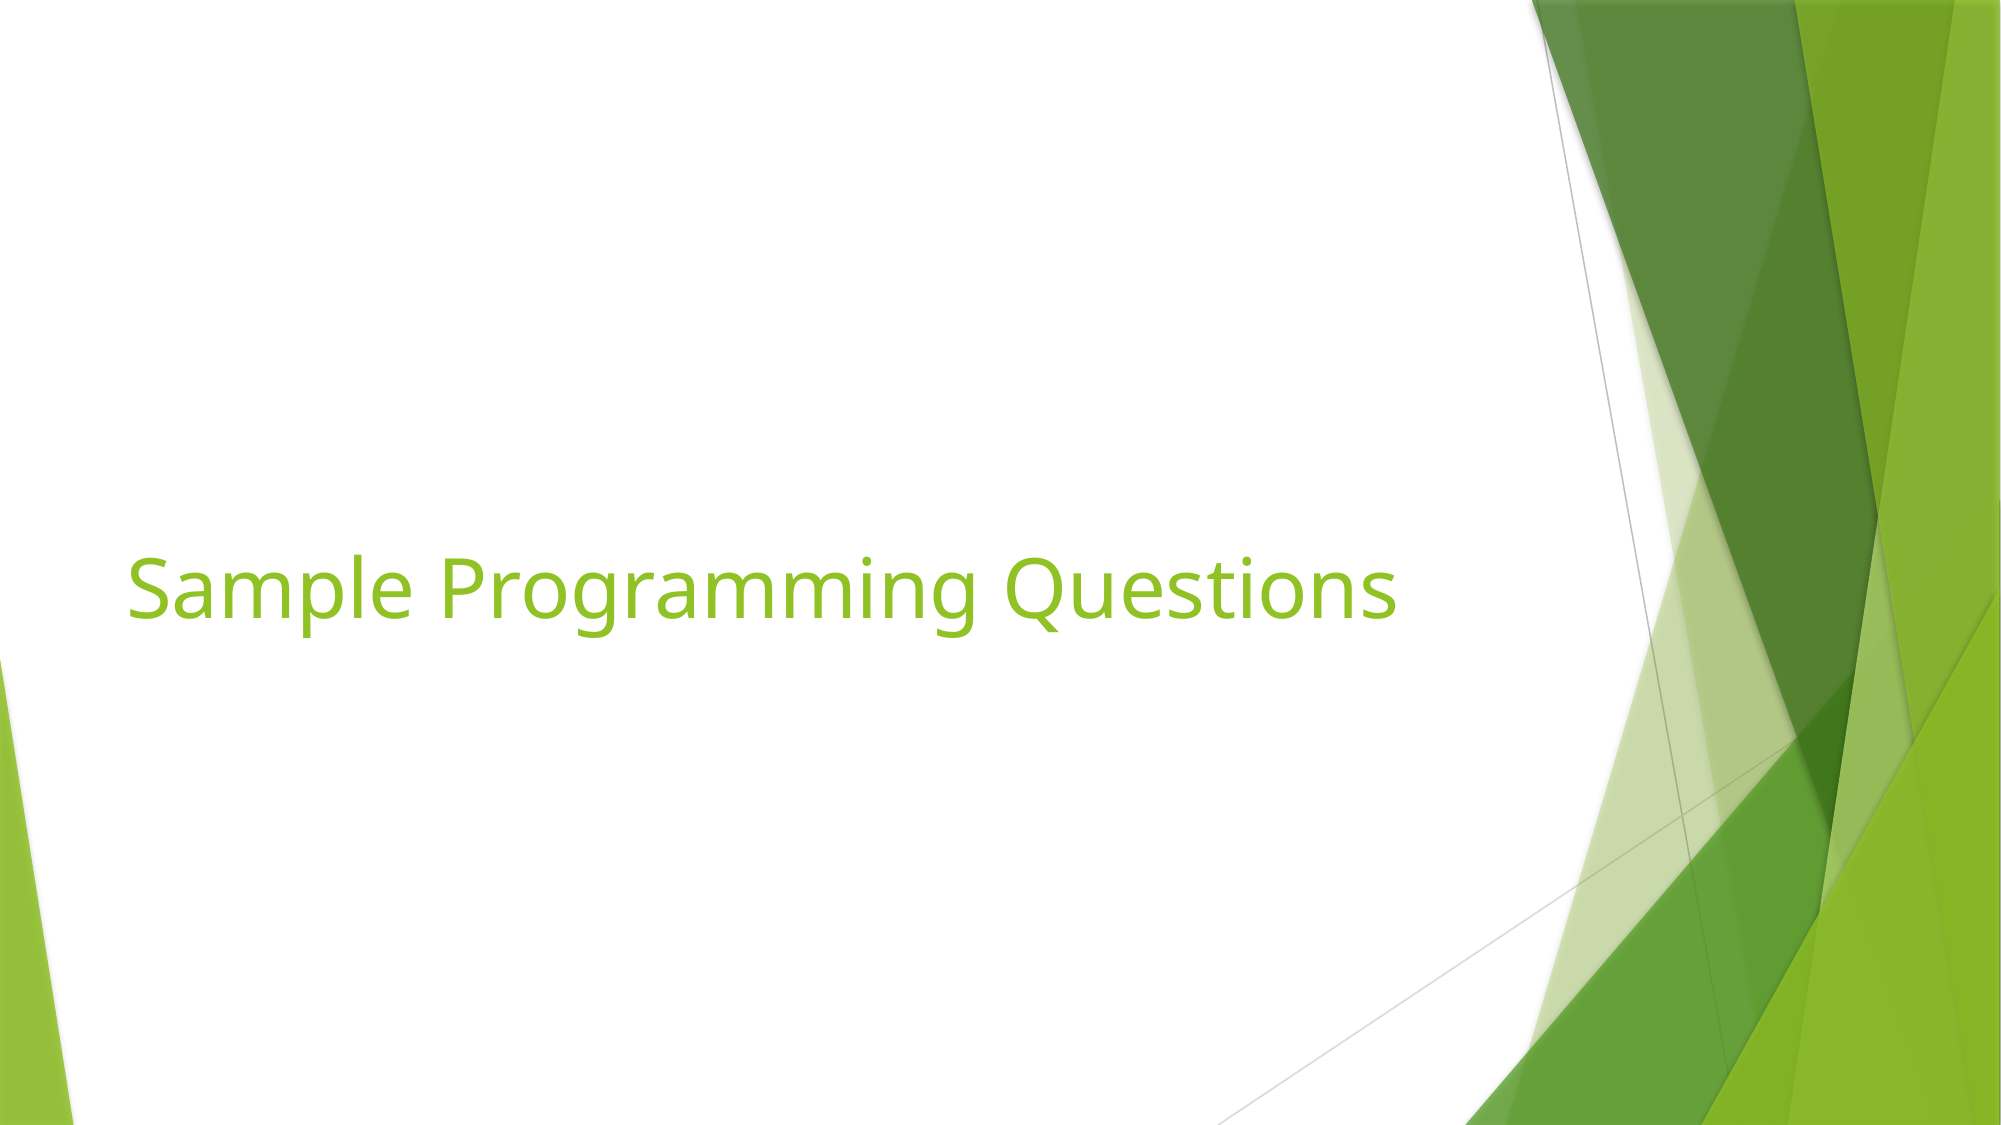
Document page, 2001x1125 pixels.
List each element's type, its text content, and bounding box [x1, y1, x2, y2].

title Sample Programming Questions [111, 443, 1522, 743]
